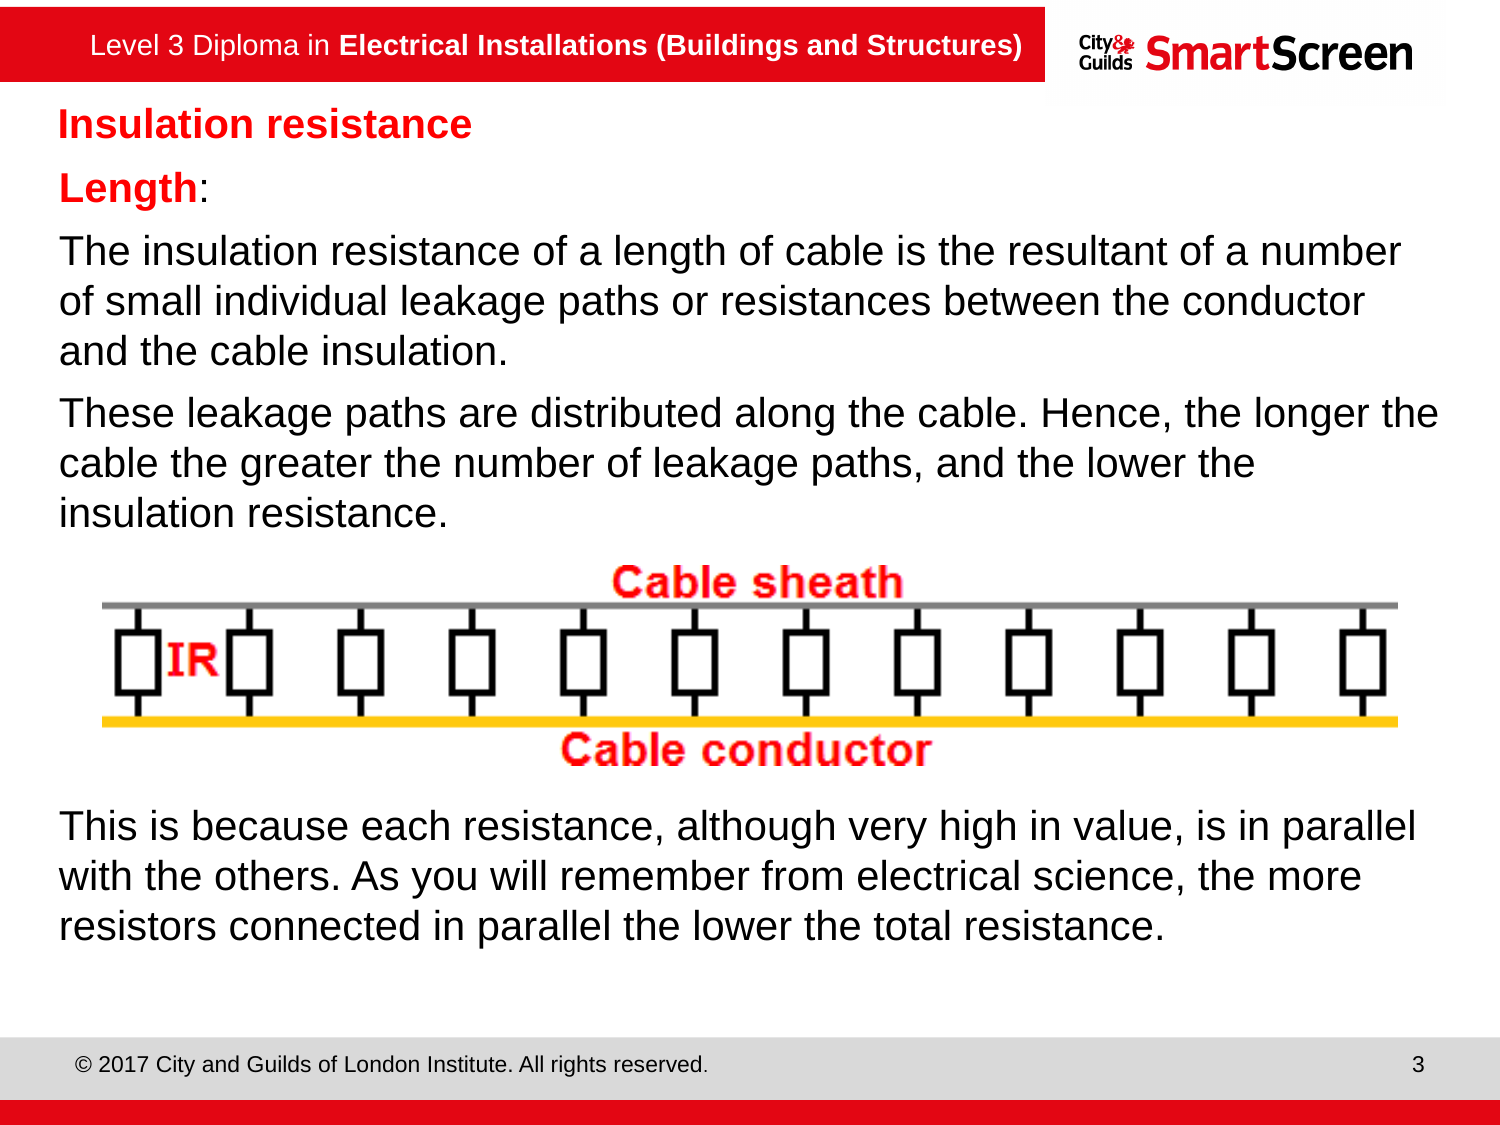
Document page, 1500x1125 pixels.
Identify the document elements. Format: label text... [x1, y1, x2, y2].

title Insulation resistance [0, 90, 1499, 153]
picture [102, 565, 1398, 766]
text_box Length: The insulation resistance of a length of cable is the resultant of a number of small individual leakage paths or resistances between the conductor and the cable insulation. These leakage paths are distributed along the cable. Hence, the longer the cable the greater the number of leakage paths, and the lower the insulation resistance. This is because each resistance, although very high in value, is in parallel with the others. As you will remember from electrical science, the more resistors connected in parallel the lower the total resistance. [0, 153, 1500, 957]
picture [1045, 0, 1446, 90]
